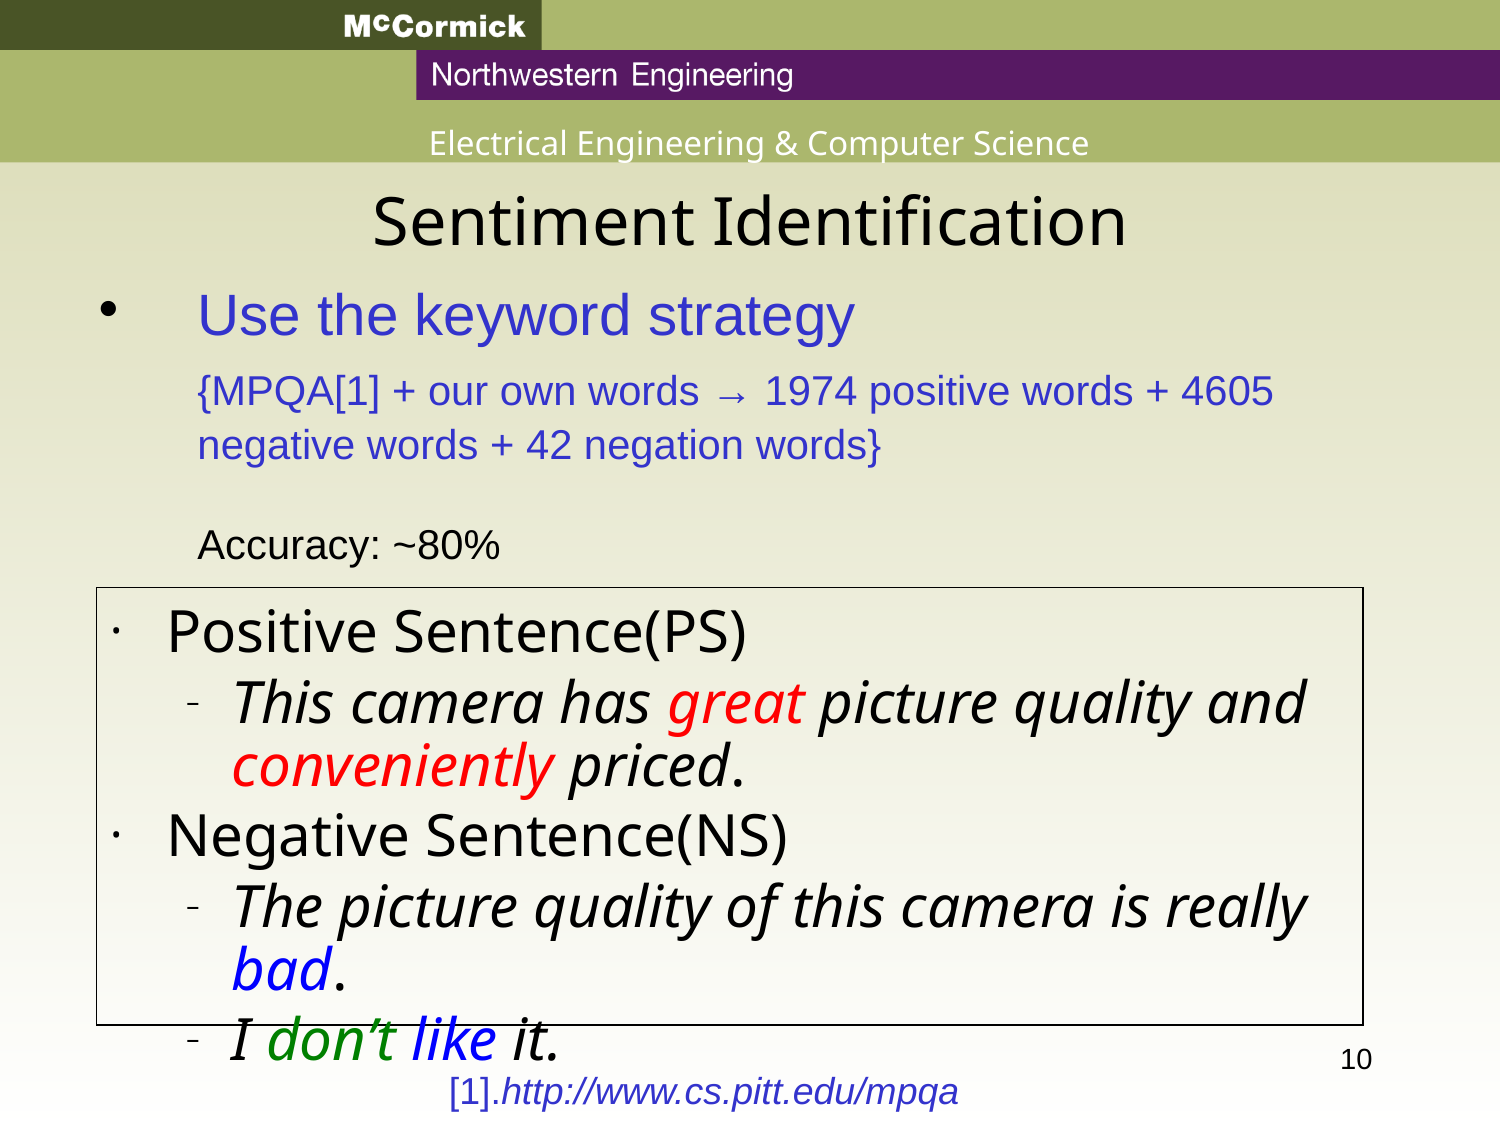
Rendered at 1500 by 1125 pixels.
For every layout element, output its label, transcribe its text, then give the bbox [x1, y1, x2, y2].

text_box Positive Sentence(PS) This camera has great picture quality and conveniently priced. Negative Sentence(NS) The picture quality of this camera is really bad. I don’t like it. [96, 587, 1364, 1025]
text_box Sentiment Identification [76, 163, 1427, 351]
text_box [1].http://www.cs.pitt.edu/mpqa [434, 1051, 975, 1120]
picture [433, 62, 797, 92]
text_box Use the keyword strategy {MPQA[1] + our own words → 1974 positive words + 4605 negative words + 42 negation words} Accuracy: ~80% [83, 262, 1434, 575]
picture [338, 8, 875, 50]
